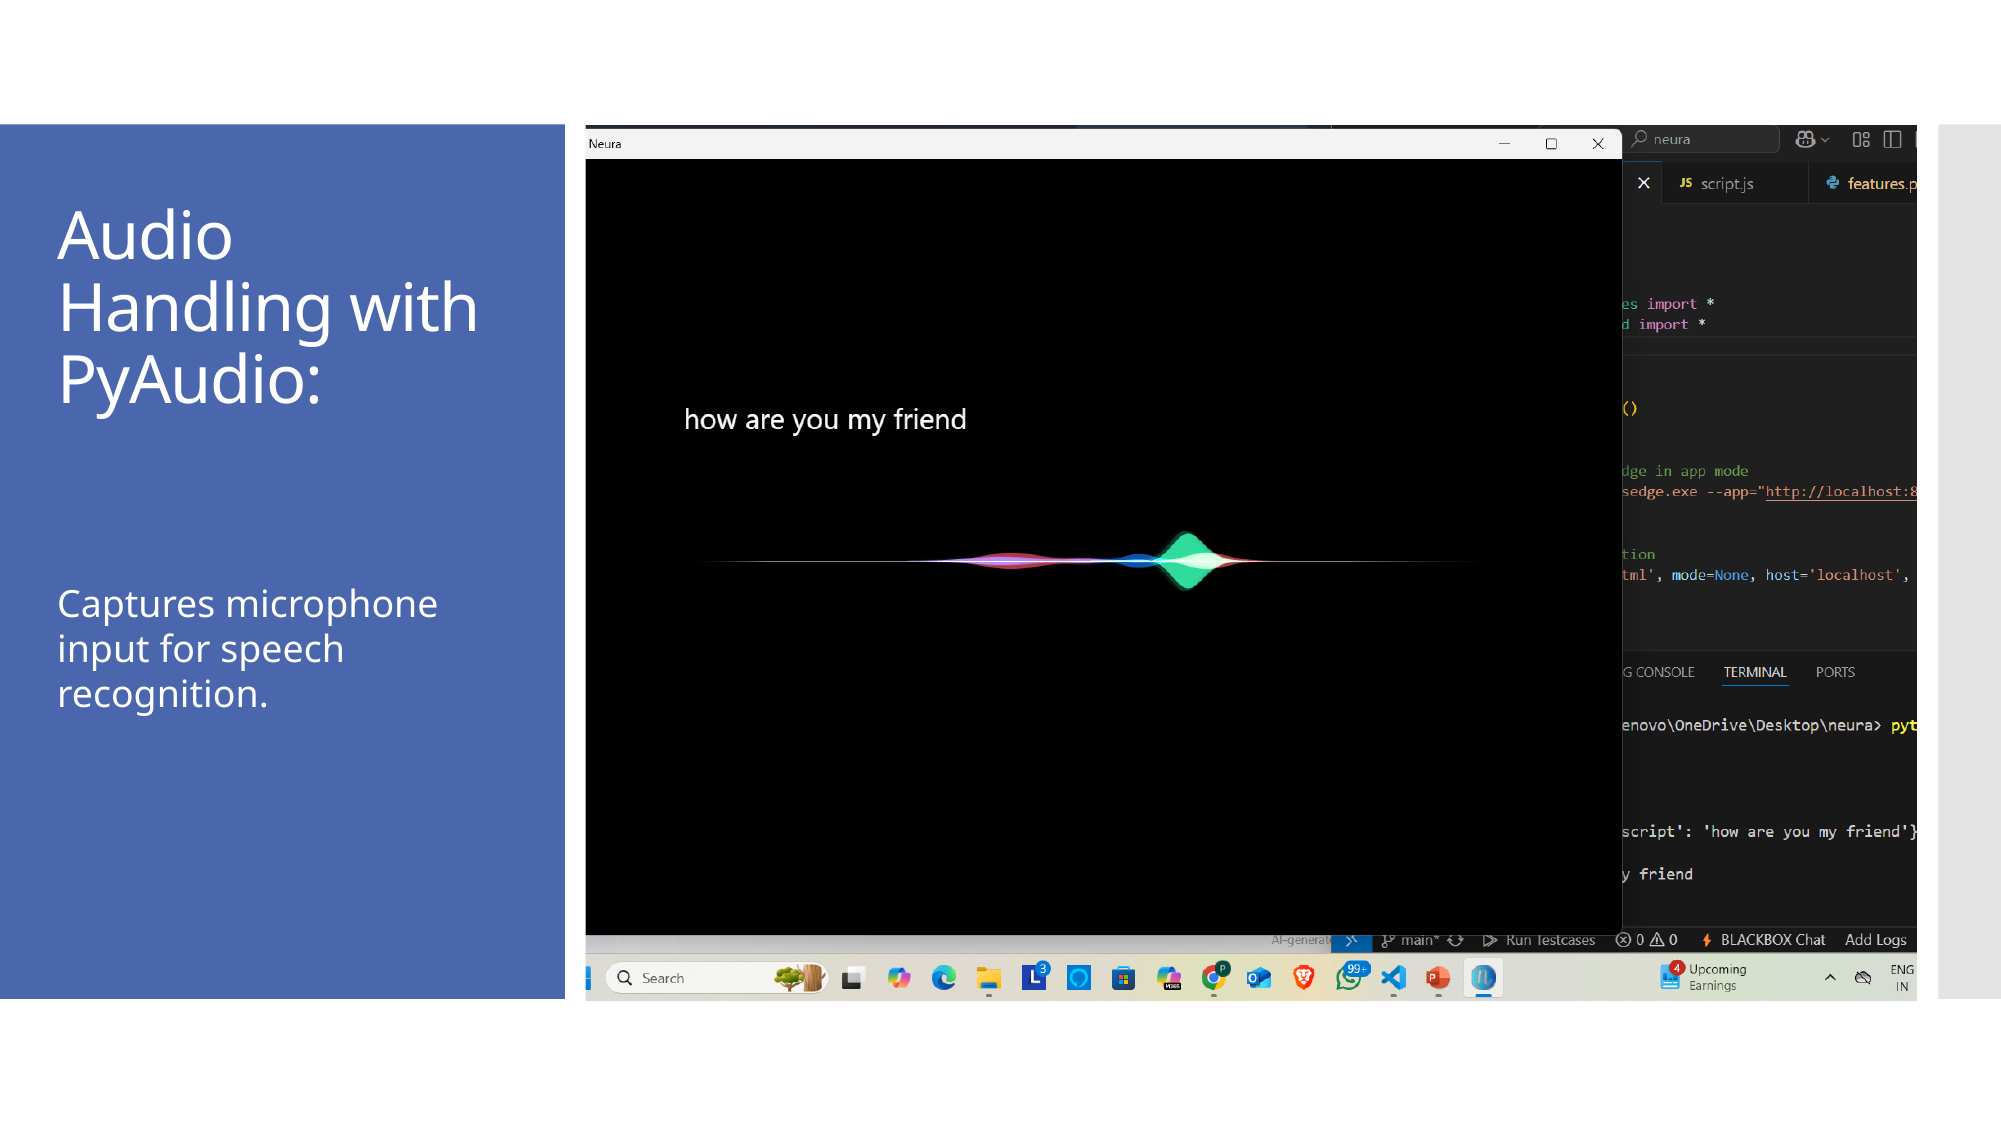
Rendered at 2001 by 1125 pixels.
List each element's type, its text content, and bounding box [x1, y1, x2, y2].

picture [585, 125, 1918, 1001]
title Audio Handling with PyAudio: [41, 187, 507, 573]
list Captures microphone input for speech recognition. [41, 573, 507, 954]
